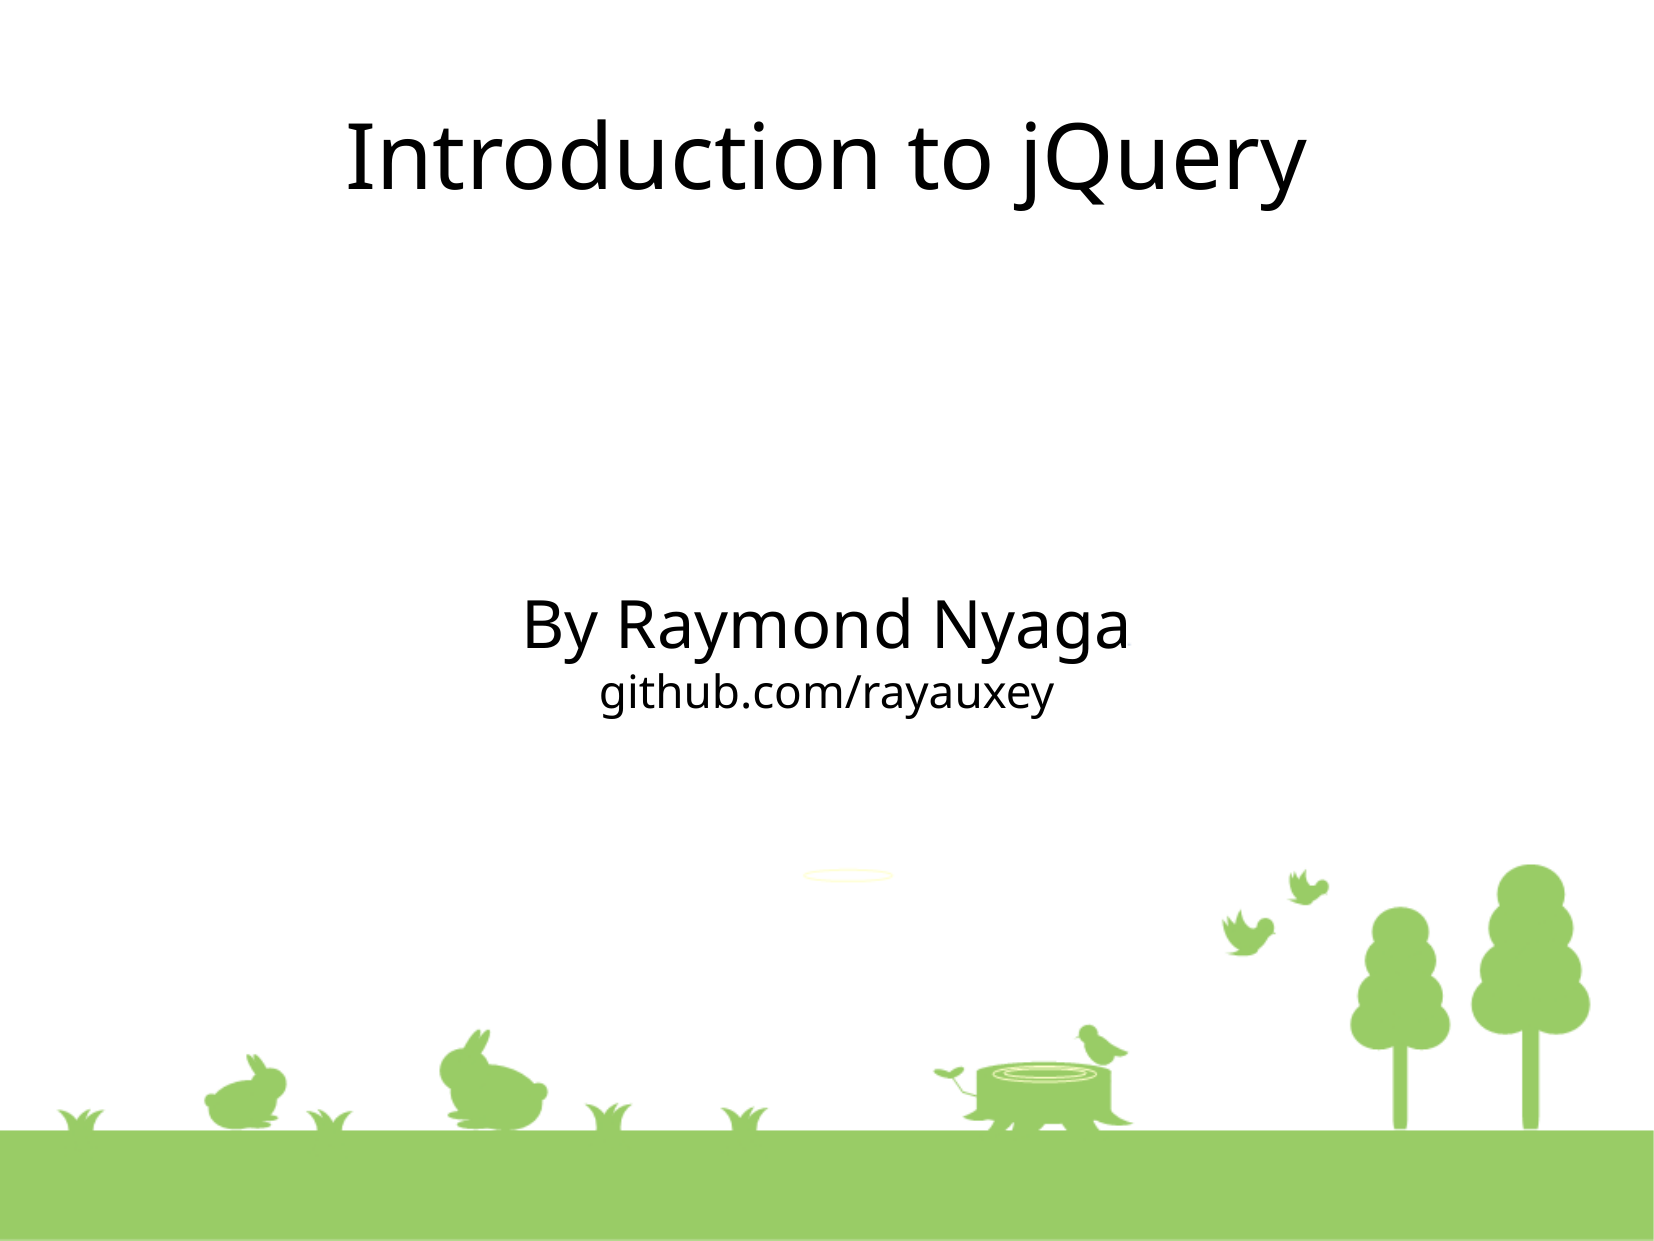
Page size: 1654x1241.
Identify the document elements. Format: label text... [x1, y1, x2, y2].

picture [0, 0, 1654, 1241]
text_box Introduction to jQuery [82, 49, 1571, 257]
text_box By Raymond Nyaga github.com/rayauxey [82, 290, 1571, 1010]
